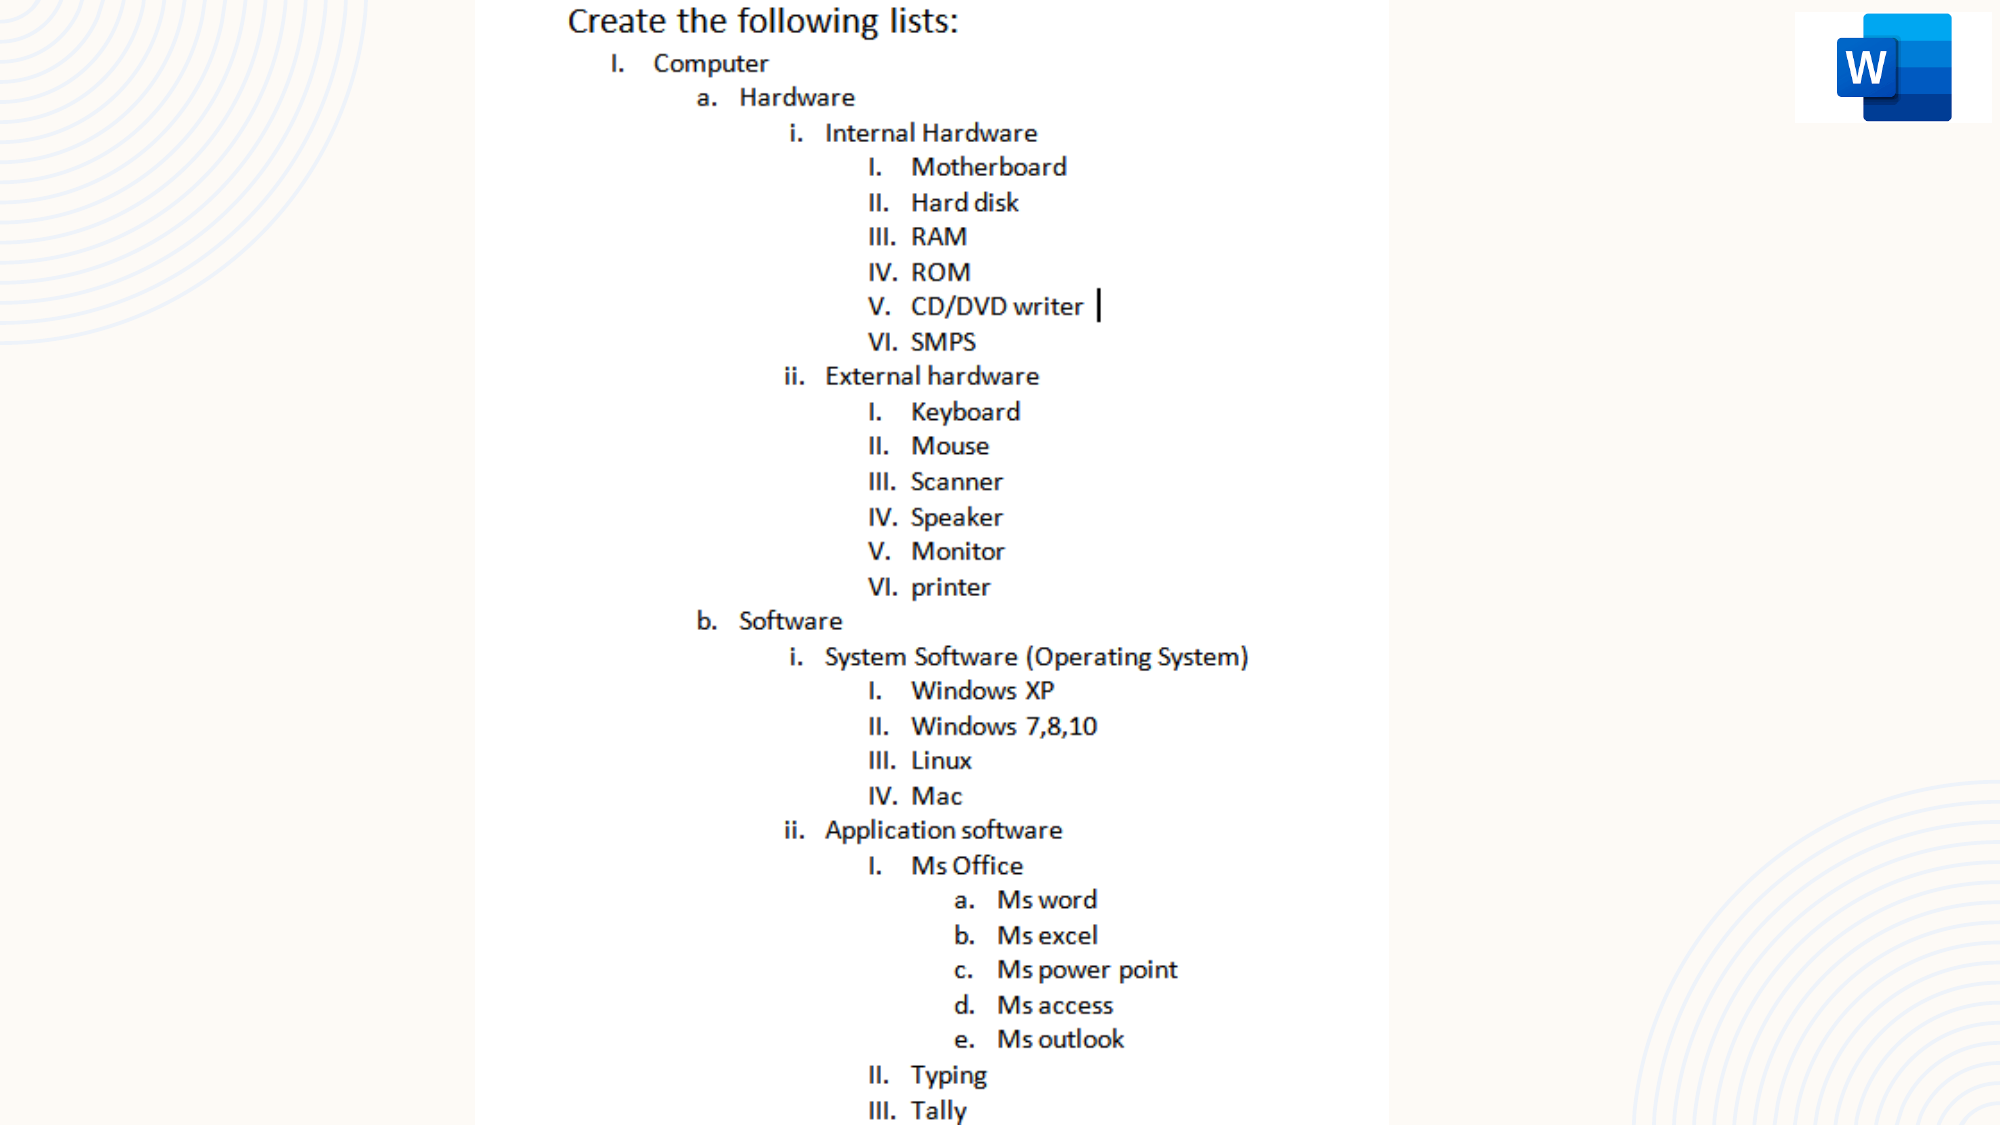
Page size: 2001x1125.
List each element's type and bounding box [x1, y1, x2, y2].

picture [475, 0, 1389, 1125]
picture [1795, 12, 1992, 123]
